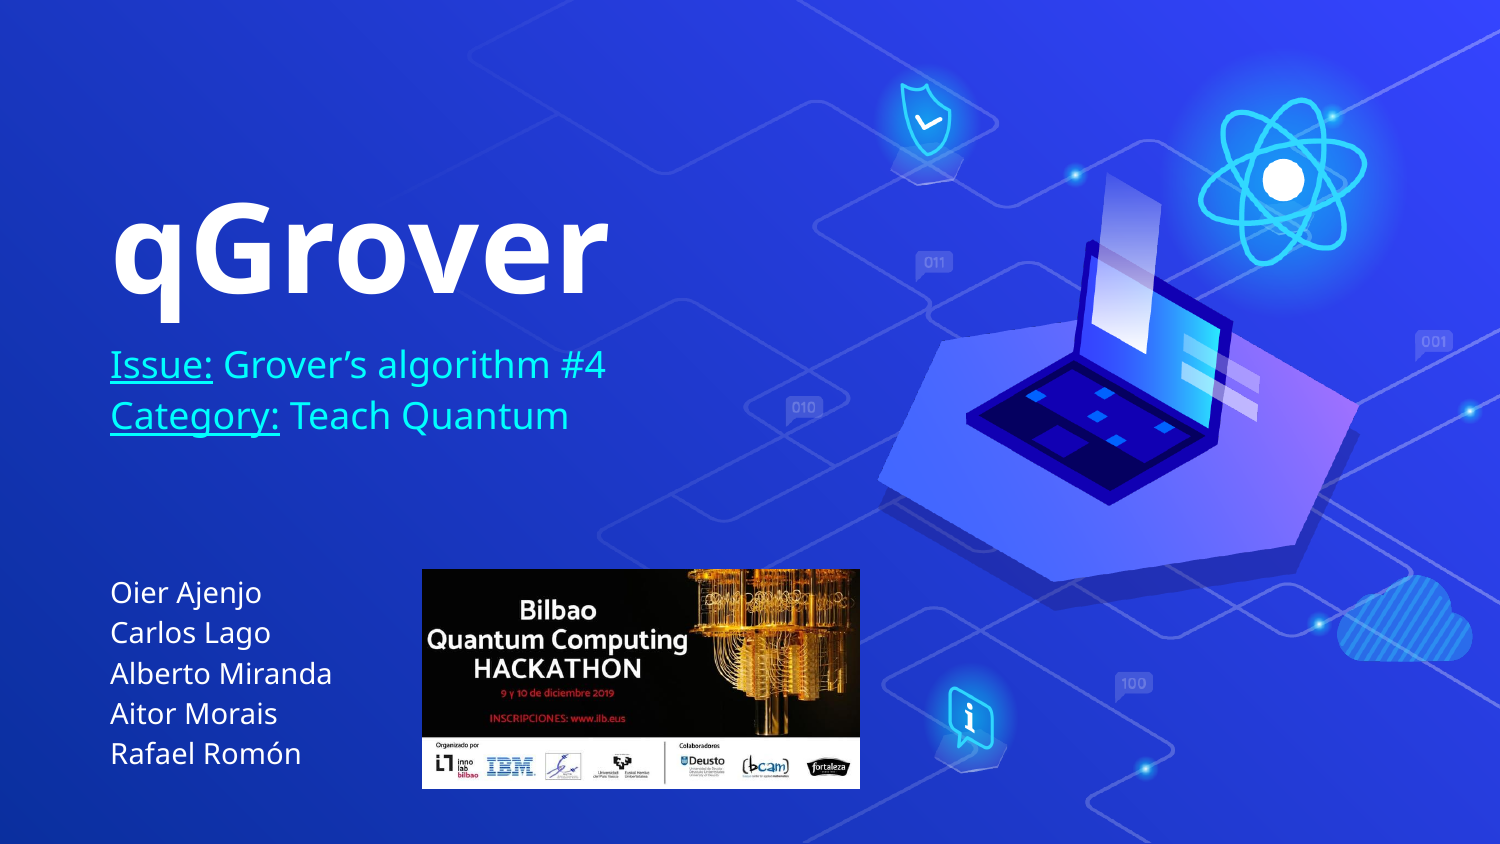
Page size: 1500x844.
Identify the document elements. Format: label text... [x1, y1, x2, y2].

picture [0, 0, 1500, 844]
title qGrover [110, 189, 810, 319]
subtitle Issue: Grover’s algorithm #4 Category: Teach Quantum [110, 334, 810, 463]
subtitle Oier Ajenjo Carlos Lago Alberto Miranda Aitor Morais Rafael Romón [110, 569, 360, 789]
